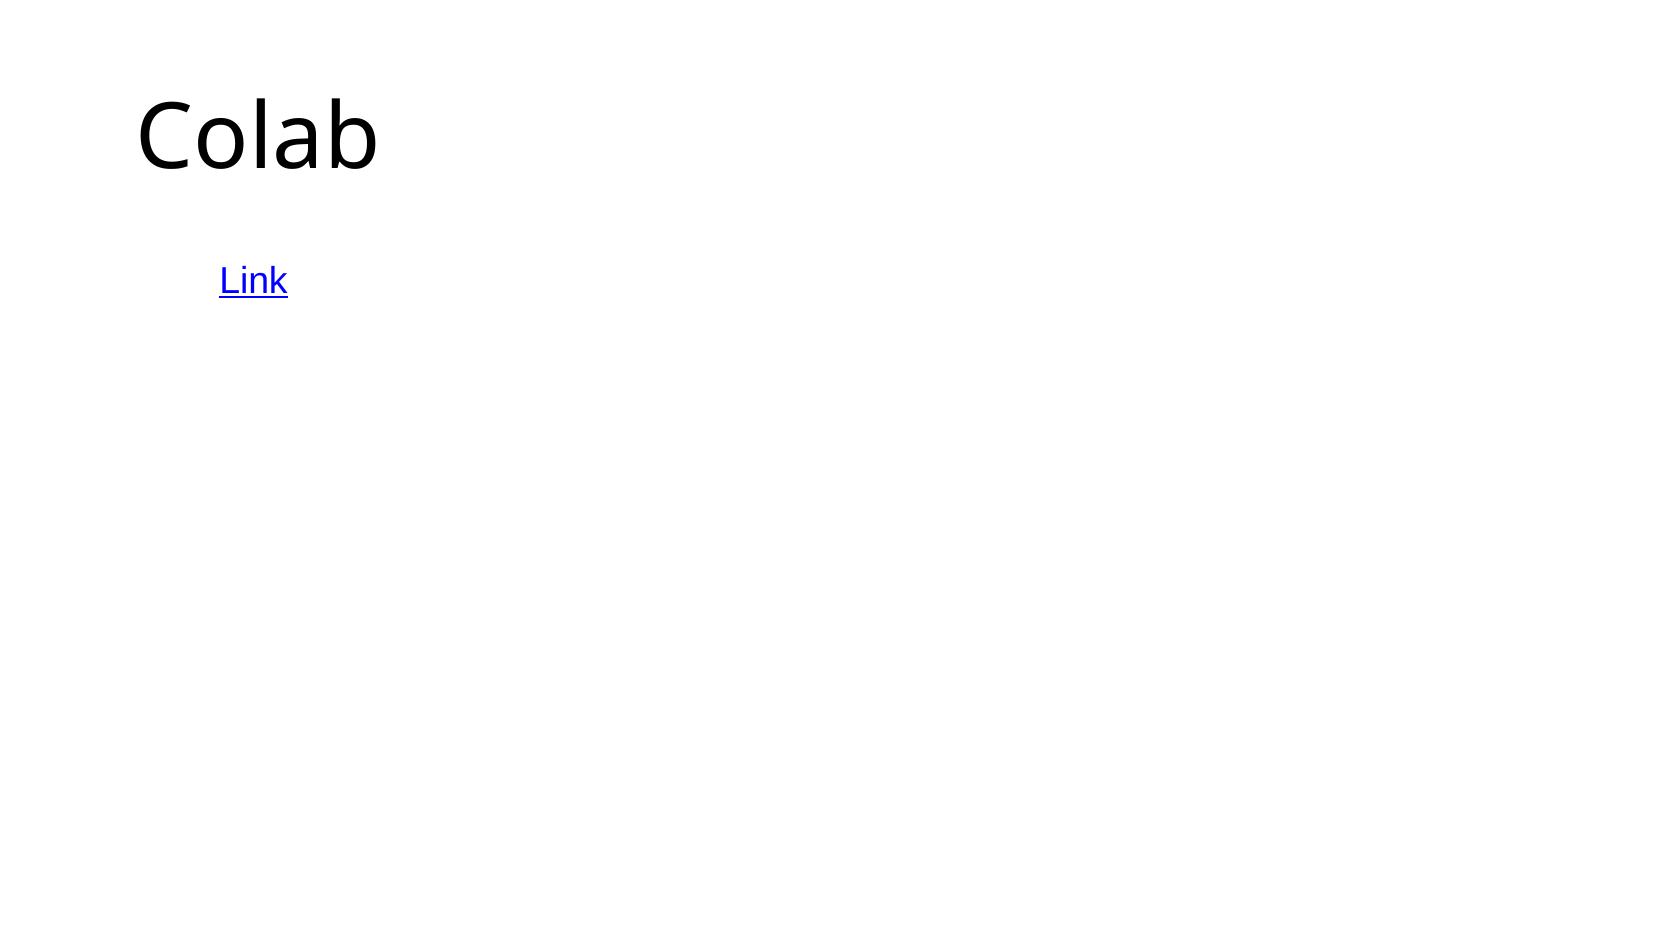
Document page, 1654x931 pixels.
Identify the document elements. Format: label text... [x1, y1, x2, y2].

text_box Colab [120, 49, 1533, 230]
text_box Link [204, 248, 303, 309]
